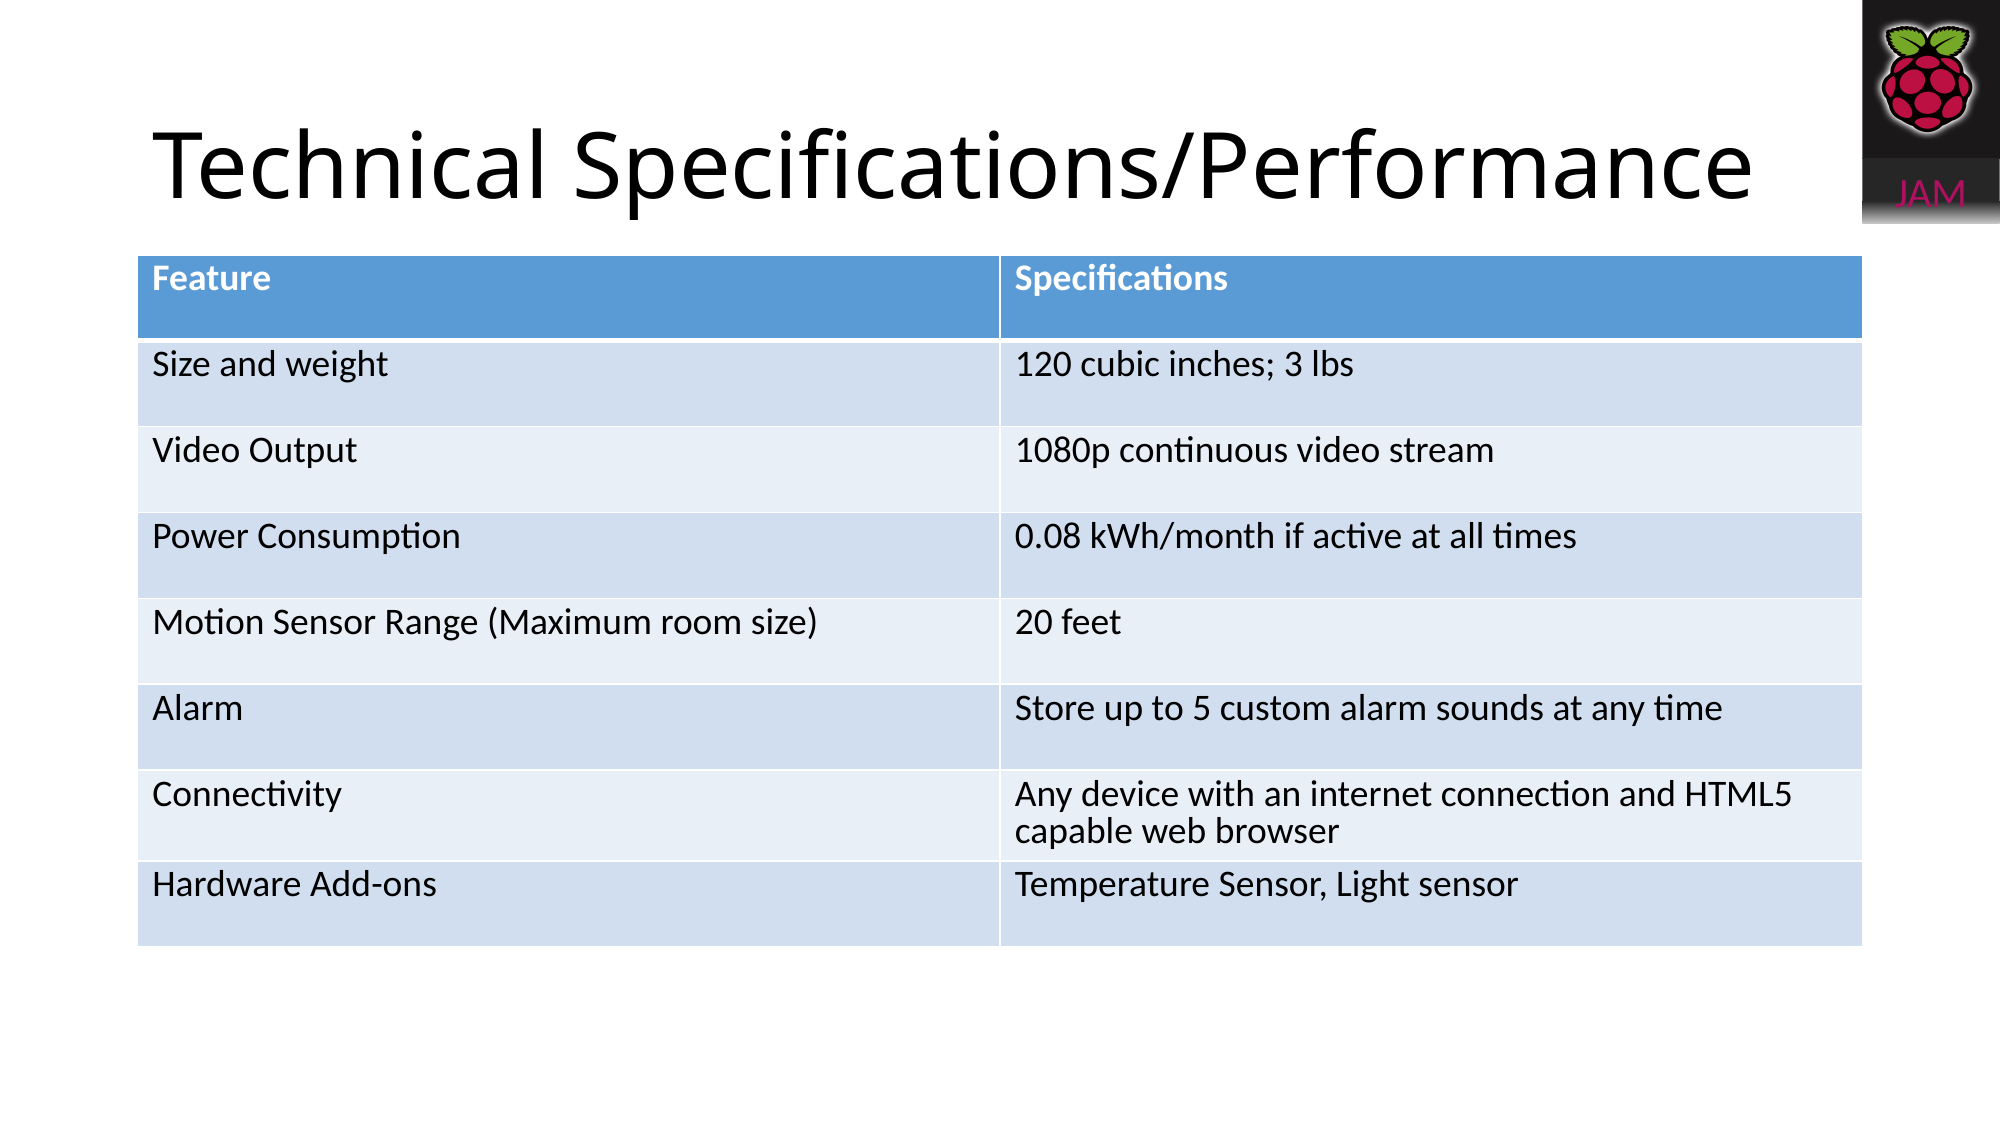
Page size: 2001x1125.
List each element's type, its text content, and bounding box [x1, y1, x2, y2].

table_cell Size and weight [138, 343, 999, 426]
table_cell Store up to 5 custom alarm sounds at any time [1001, 685, 1862, 769]
table_cell Connectivity [138, 771, 999, 860]
table_cell 0.08 kWh/month if active at all times [1001, 513, 1862, 598]
table_cell 1080p continuous video stream [1001, 427, 1862, 512]
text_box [1862, 0, 2000, 225]
table_cell 20 feet [1001, 599, 1862, 683]
table_cell Motion Sensor Range (Maximum room size) [138, 599, 999, 683]
table_cell Alarm [138, 685, 999, 769]
table_header Specifications [1001, 256, 1862, 338]
table_cell Temperature Sensor, Light sensor [1001, 862, 1862, 946]
table_cell 120 cubic inches; 3 lbs [1001, 343, 1862, 426]
table_cell Any device with an internet connection and HTML5 capable web browser [1001, 771, 1862, 860]
table_cell Video Output [138, 427, 999, 512]
table_cell Hardware Add-ons [138, 862, 999, 946]
table_cell Power Consumption [138, 513, 999, 598]
title Technical Specifications/Performance [137, 59, 1863, 254]
table_header Feature [138, 256, 999, 338]
